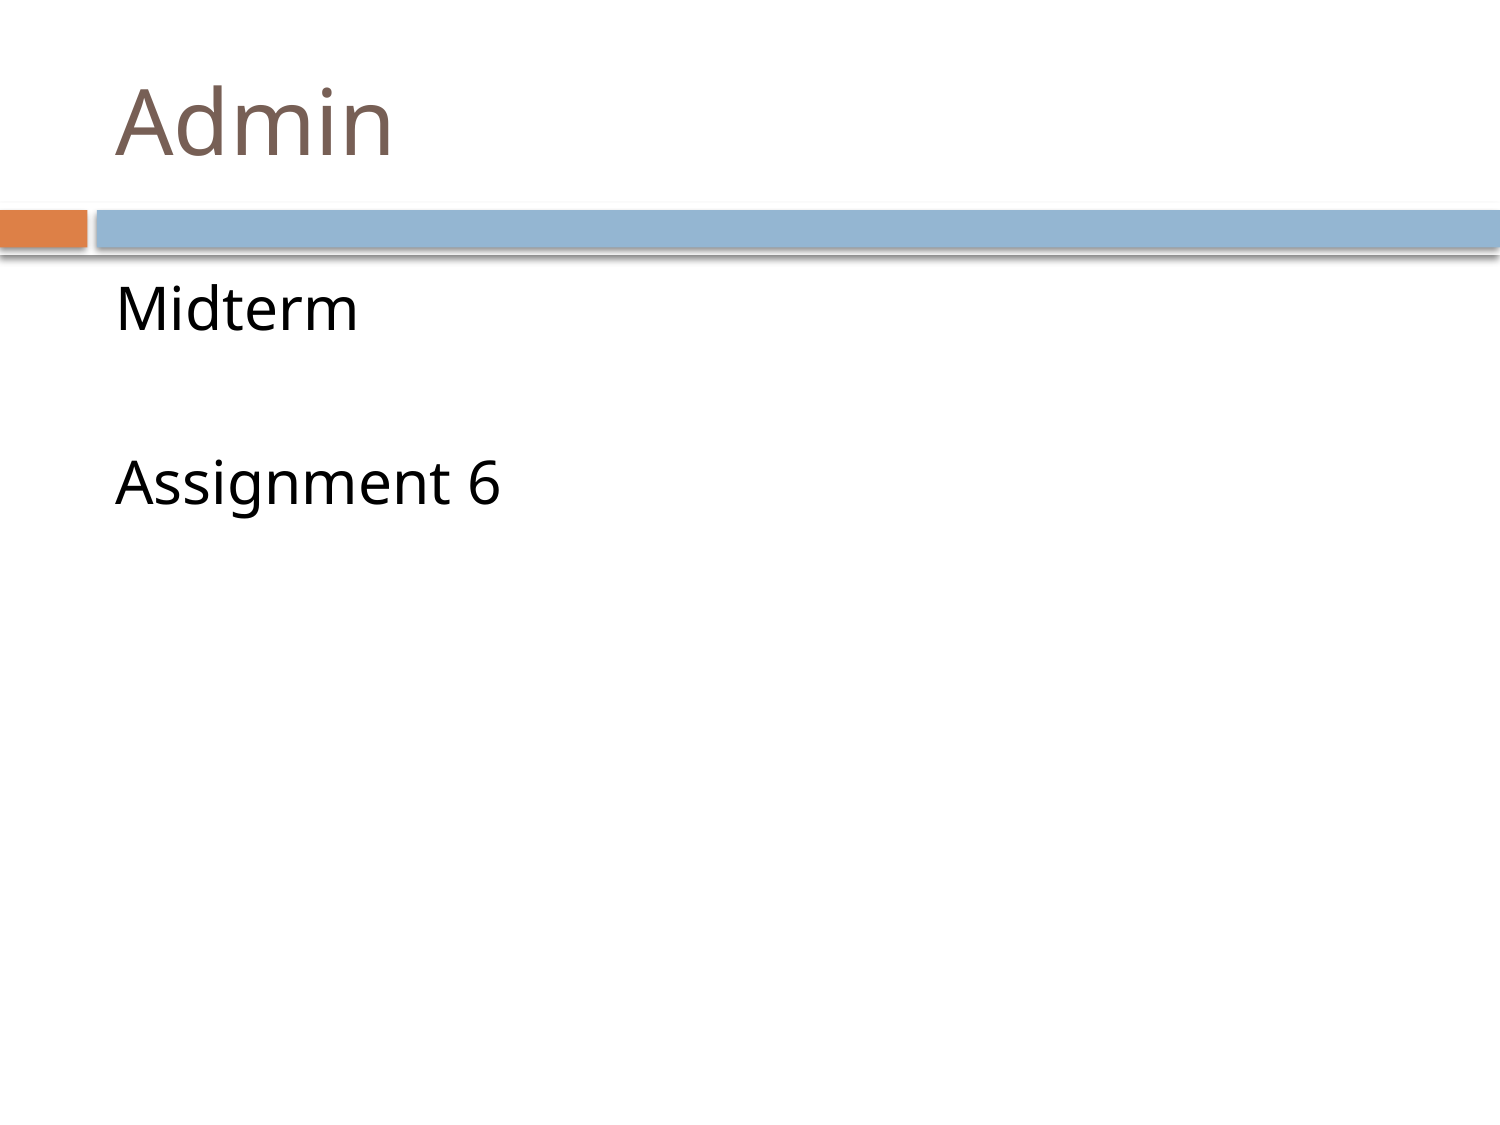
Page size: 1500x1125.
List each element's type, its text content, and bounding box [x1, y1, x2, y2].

list Midterm Assignment 6 [100, 262, 1438, 1000]
title Admin [100, 37, 1438, 200]
